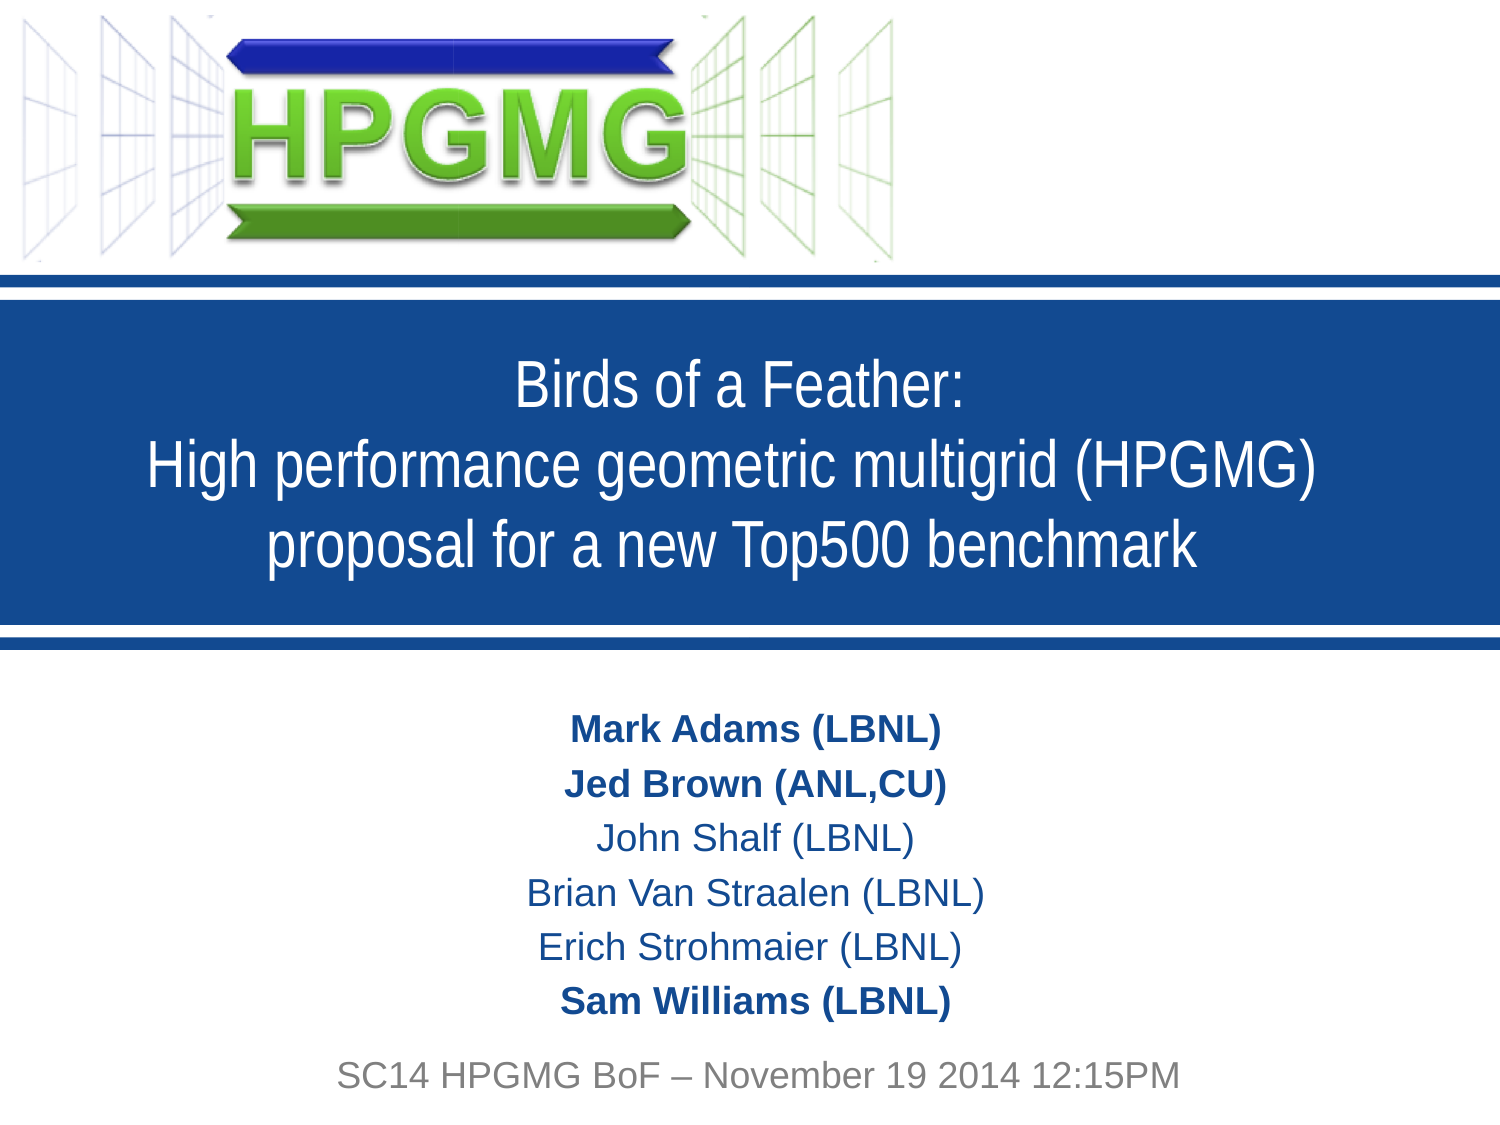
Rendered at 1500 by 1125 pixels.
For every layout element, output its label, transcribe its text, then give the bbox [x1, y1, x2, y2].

subtitle Mark Adams (LBNL) Jed Brown (ANL,CU) John Shalf (LBNL) Brian Van Straalen (LBNL) Erich Strohmaier (LBNL) Sam Williams (LBNL) [218, 694, 1294, 1032]
footer SC14 HPGMG BoF – November 19 2014 12:15PM [77, 1043, 1440, 1104]
text_box [587, 381, 618, 432]
title Birds of a Feather: High performance geometric multigrid (HPGMG) proposal for a new Top500 benchmark [102, 310, 1379, 611]
picture [16, 13, 899, 263]
